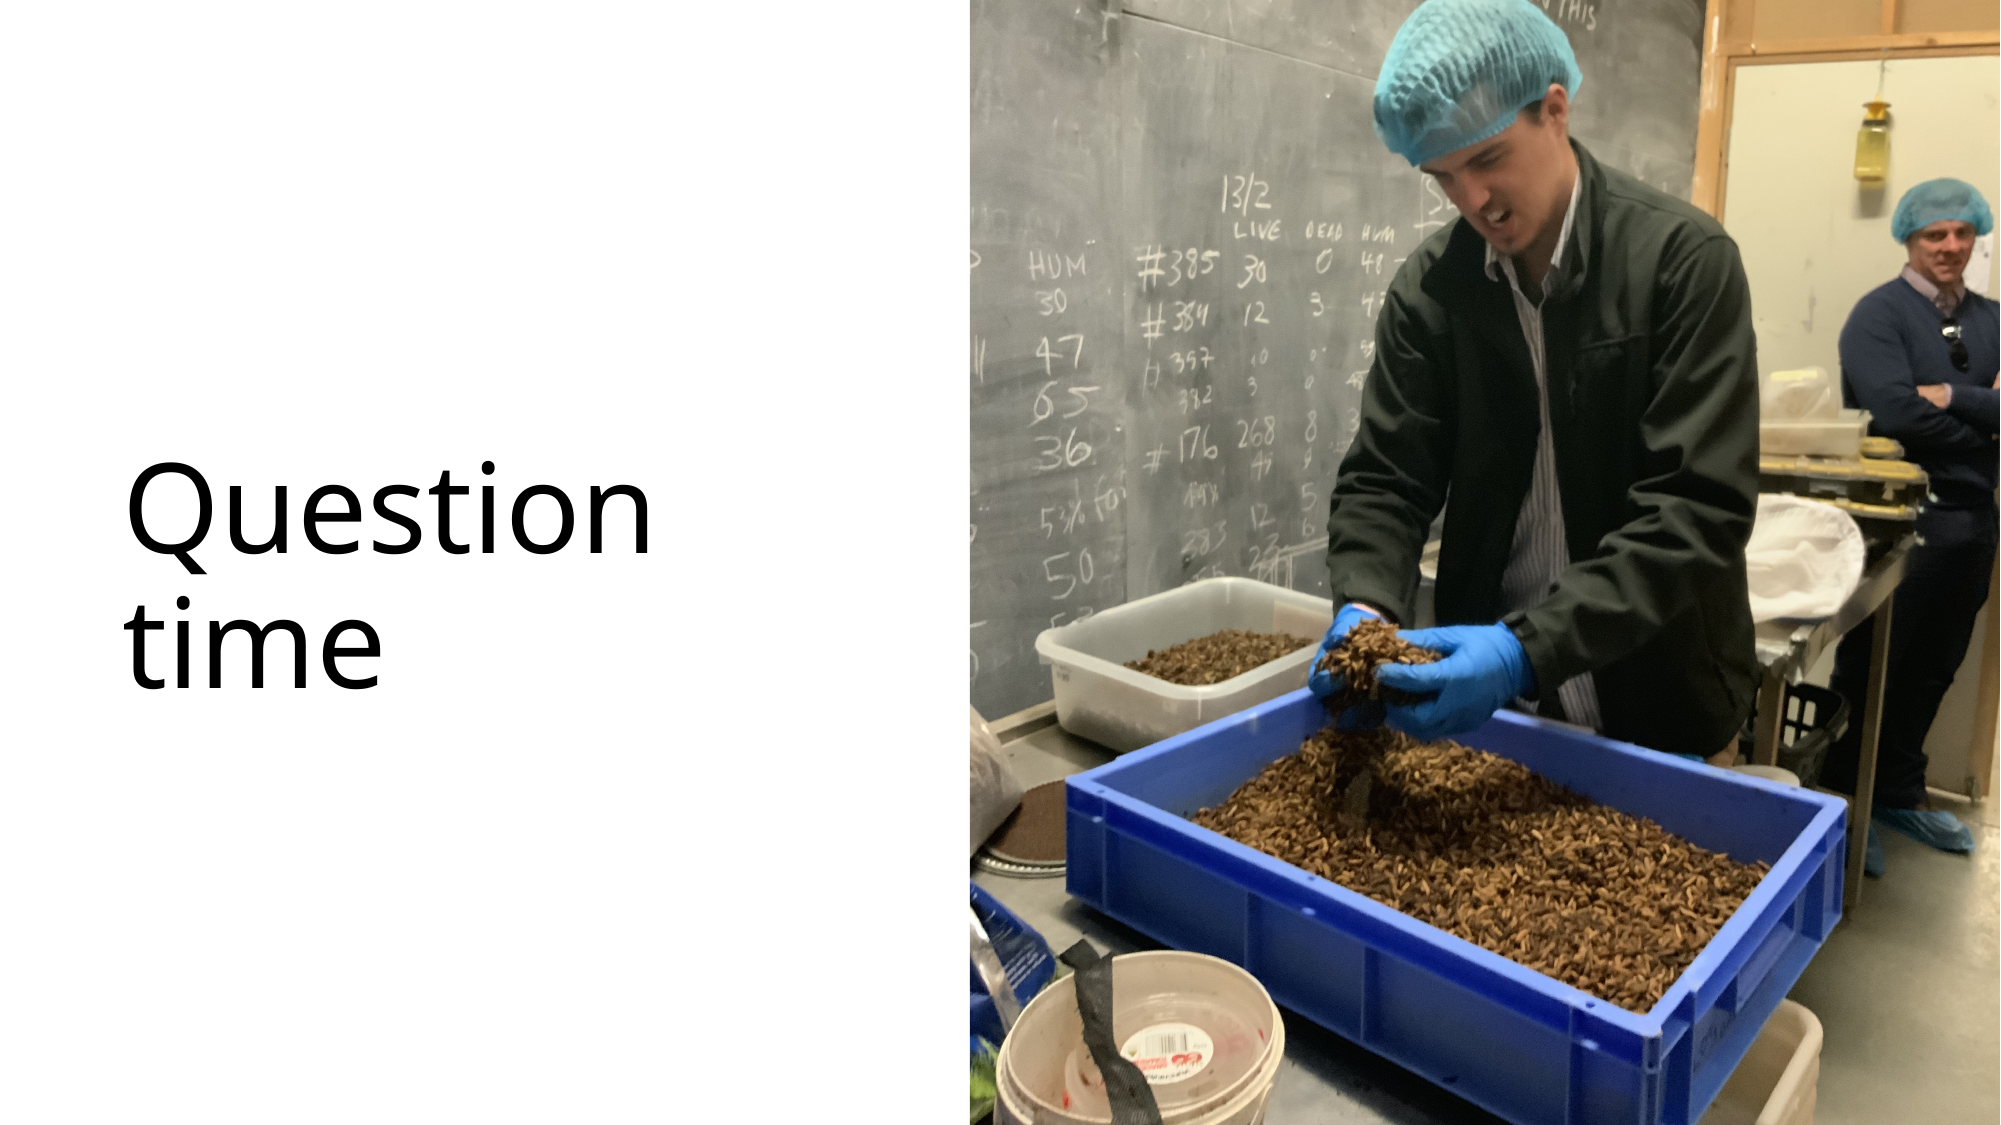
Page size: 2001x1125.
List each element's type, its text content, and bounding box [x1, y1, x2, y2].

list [969, 0, 2000, 1125]
title Question time [107, 438, 969, 837]
